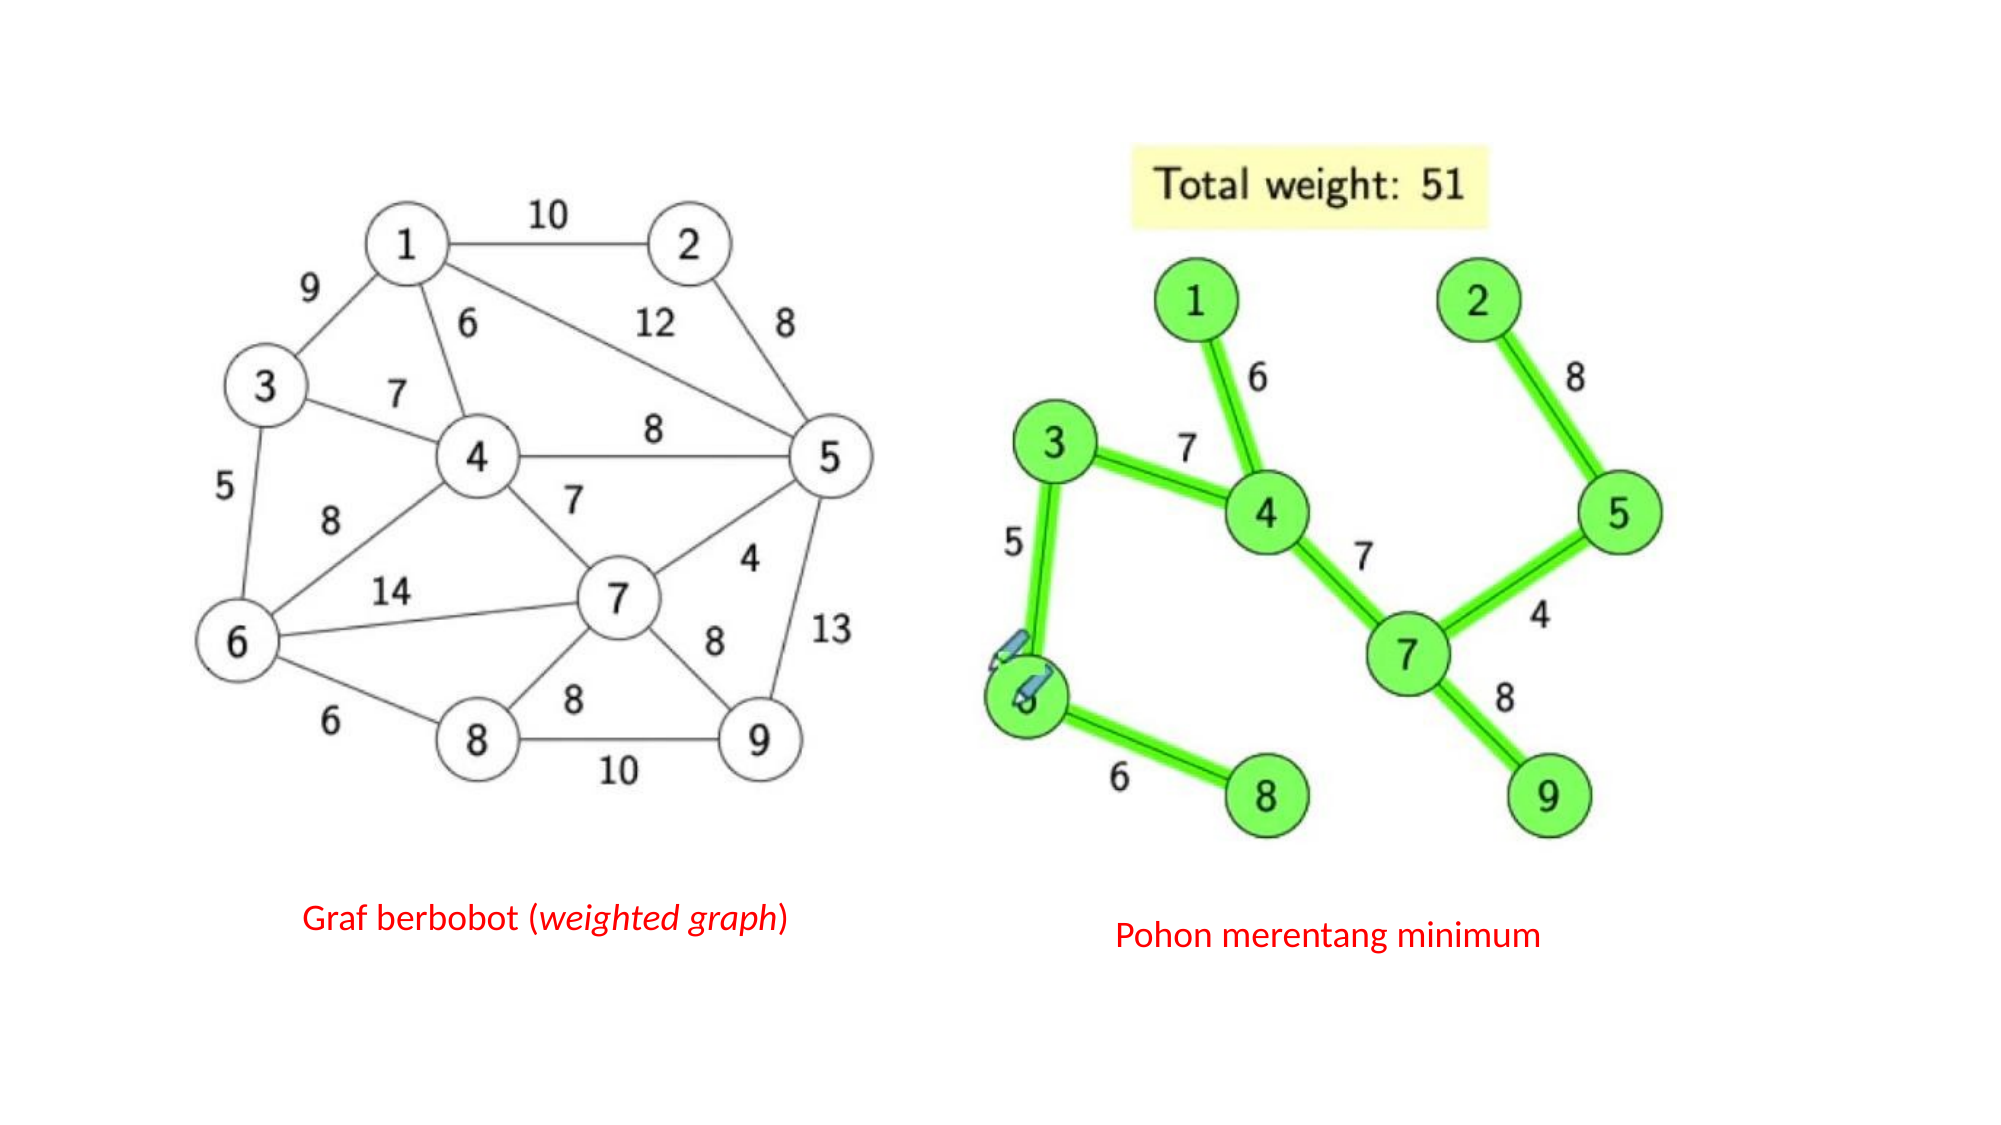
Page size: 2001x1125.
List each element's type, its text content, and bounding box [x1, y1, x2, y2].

text_box Pohon merentang minimum [1113, 907, 1546, 955]
text_box Graf berbobot (weighted graph) [300, 890, 793, 938]
picture [189, 142, 1677, 853]
